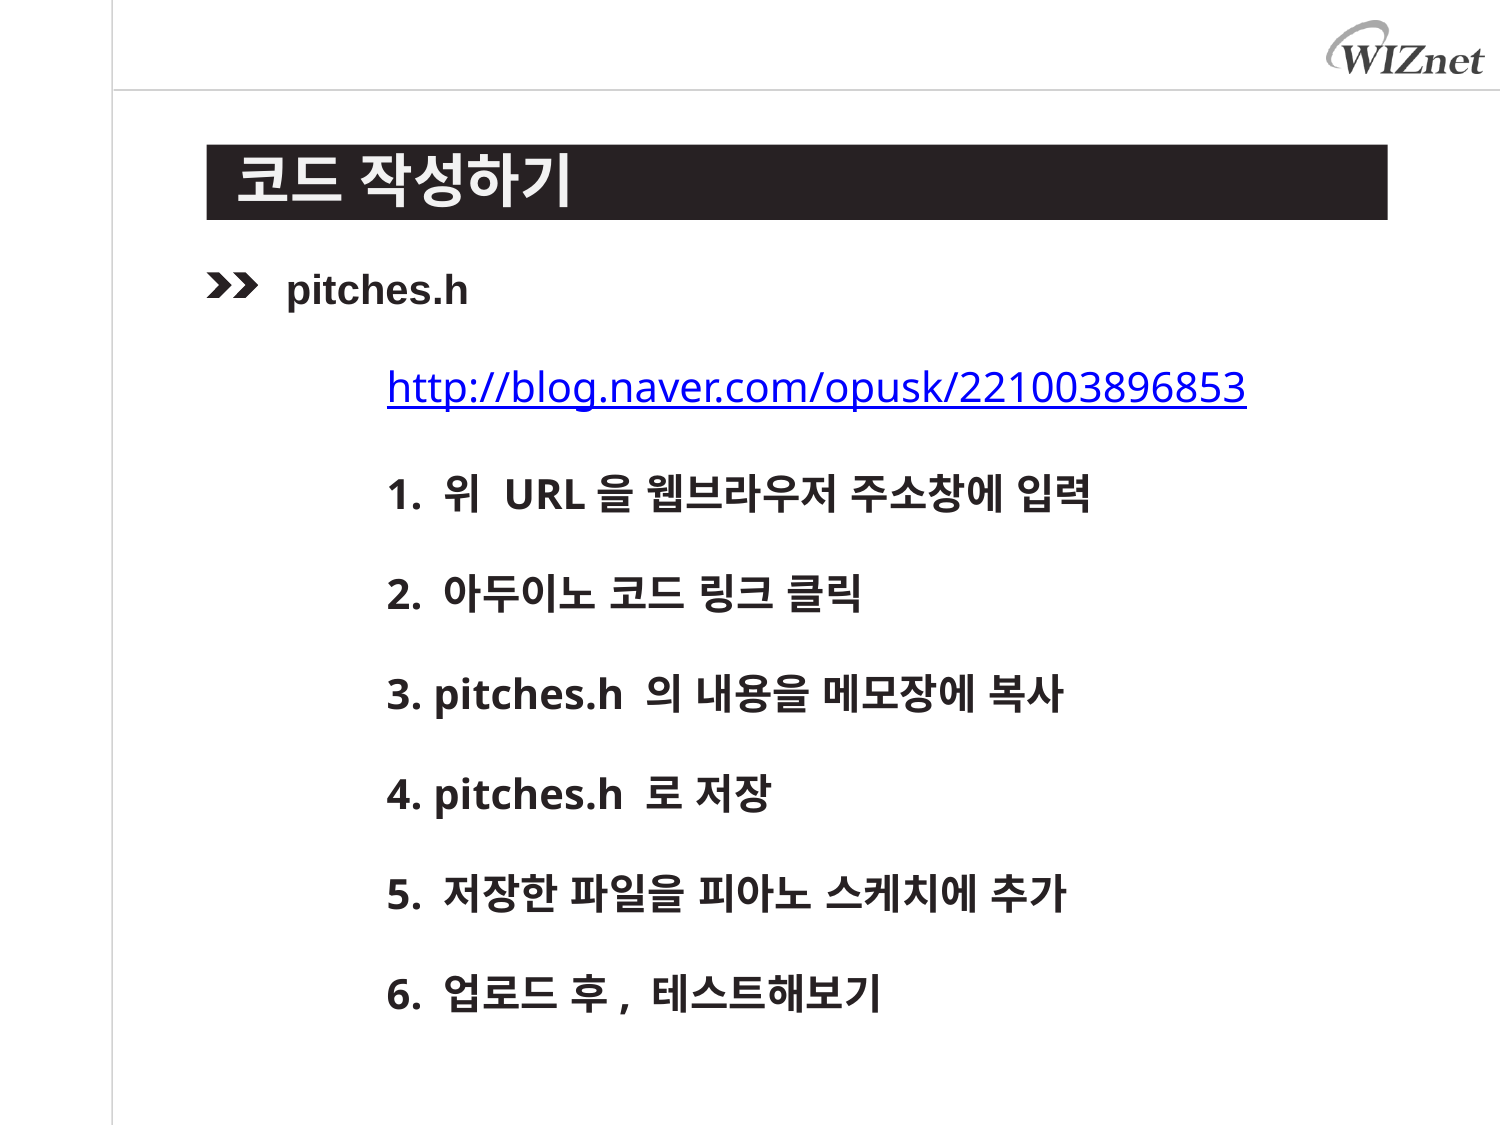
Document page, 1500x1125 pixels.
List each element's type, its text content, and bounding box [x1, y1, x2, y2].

text_box 코드 작성하기 [194, 137, 1447, 222]
text_box http://blog.naver.com/opusk/221003896853 1. 위 URL을 웹브라우저 주소창에 입력 2. 아두이노 코드 링크 클릭 3. pitches.h 의 내용을 메모장에 복사 4. pitches.h 로 저장 5. 저장한 파일을 피아노 스케치에 추가 6. 업로드 후, 테스트해보기 [371, 353, 1430, 1026]
picture [1326, 20, 1485, 74]
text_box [206, 255, 1329, 322]
